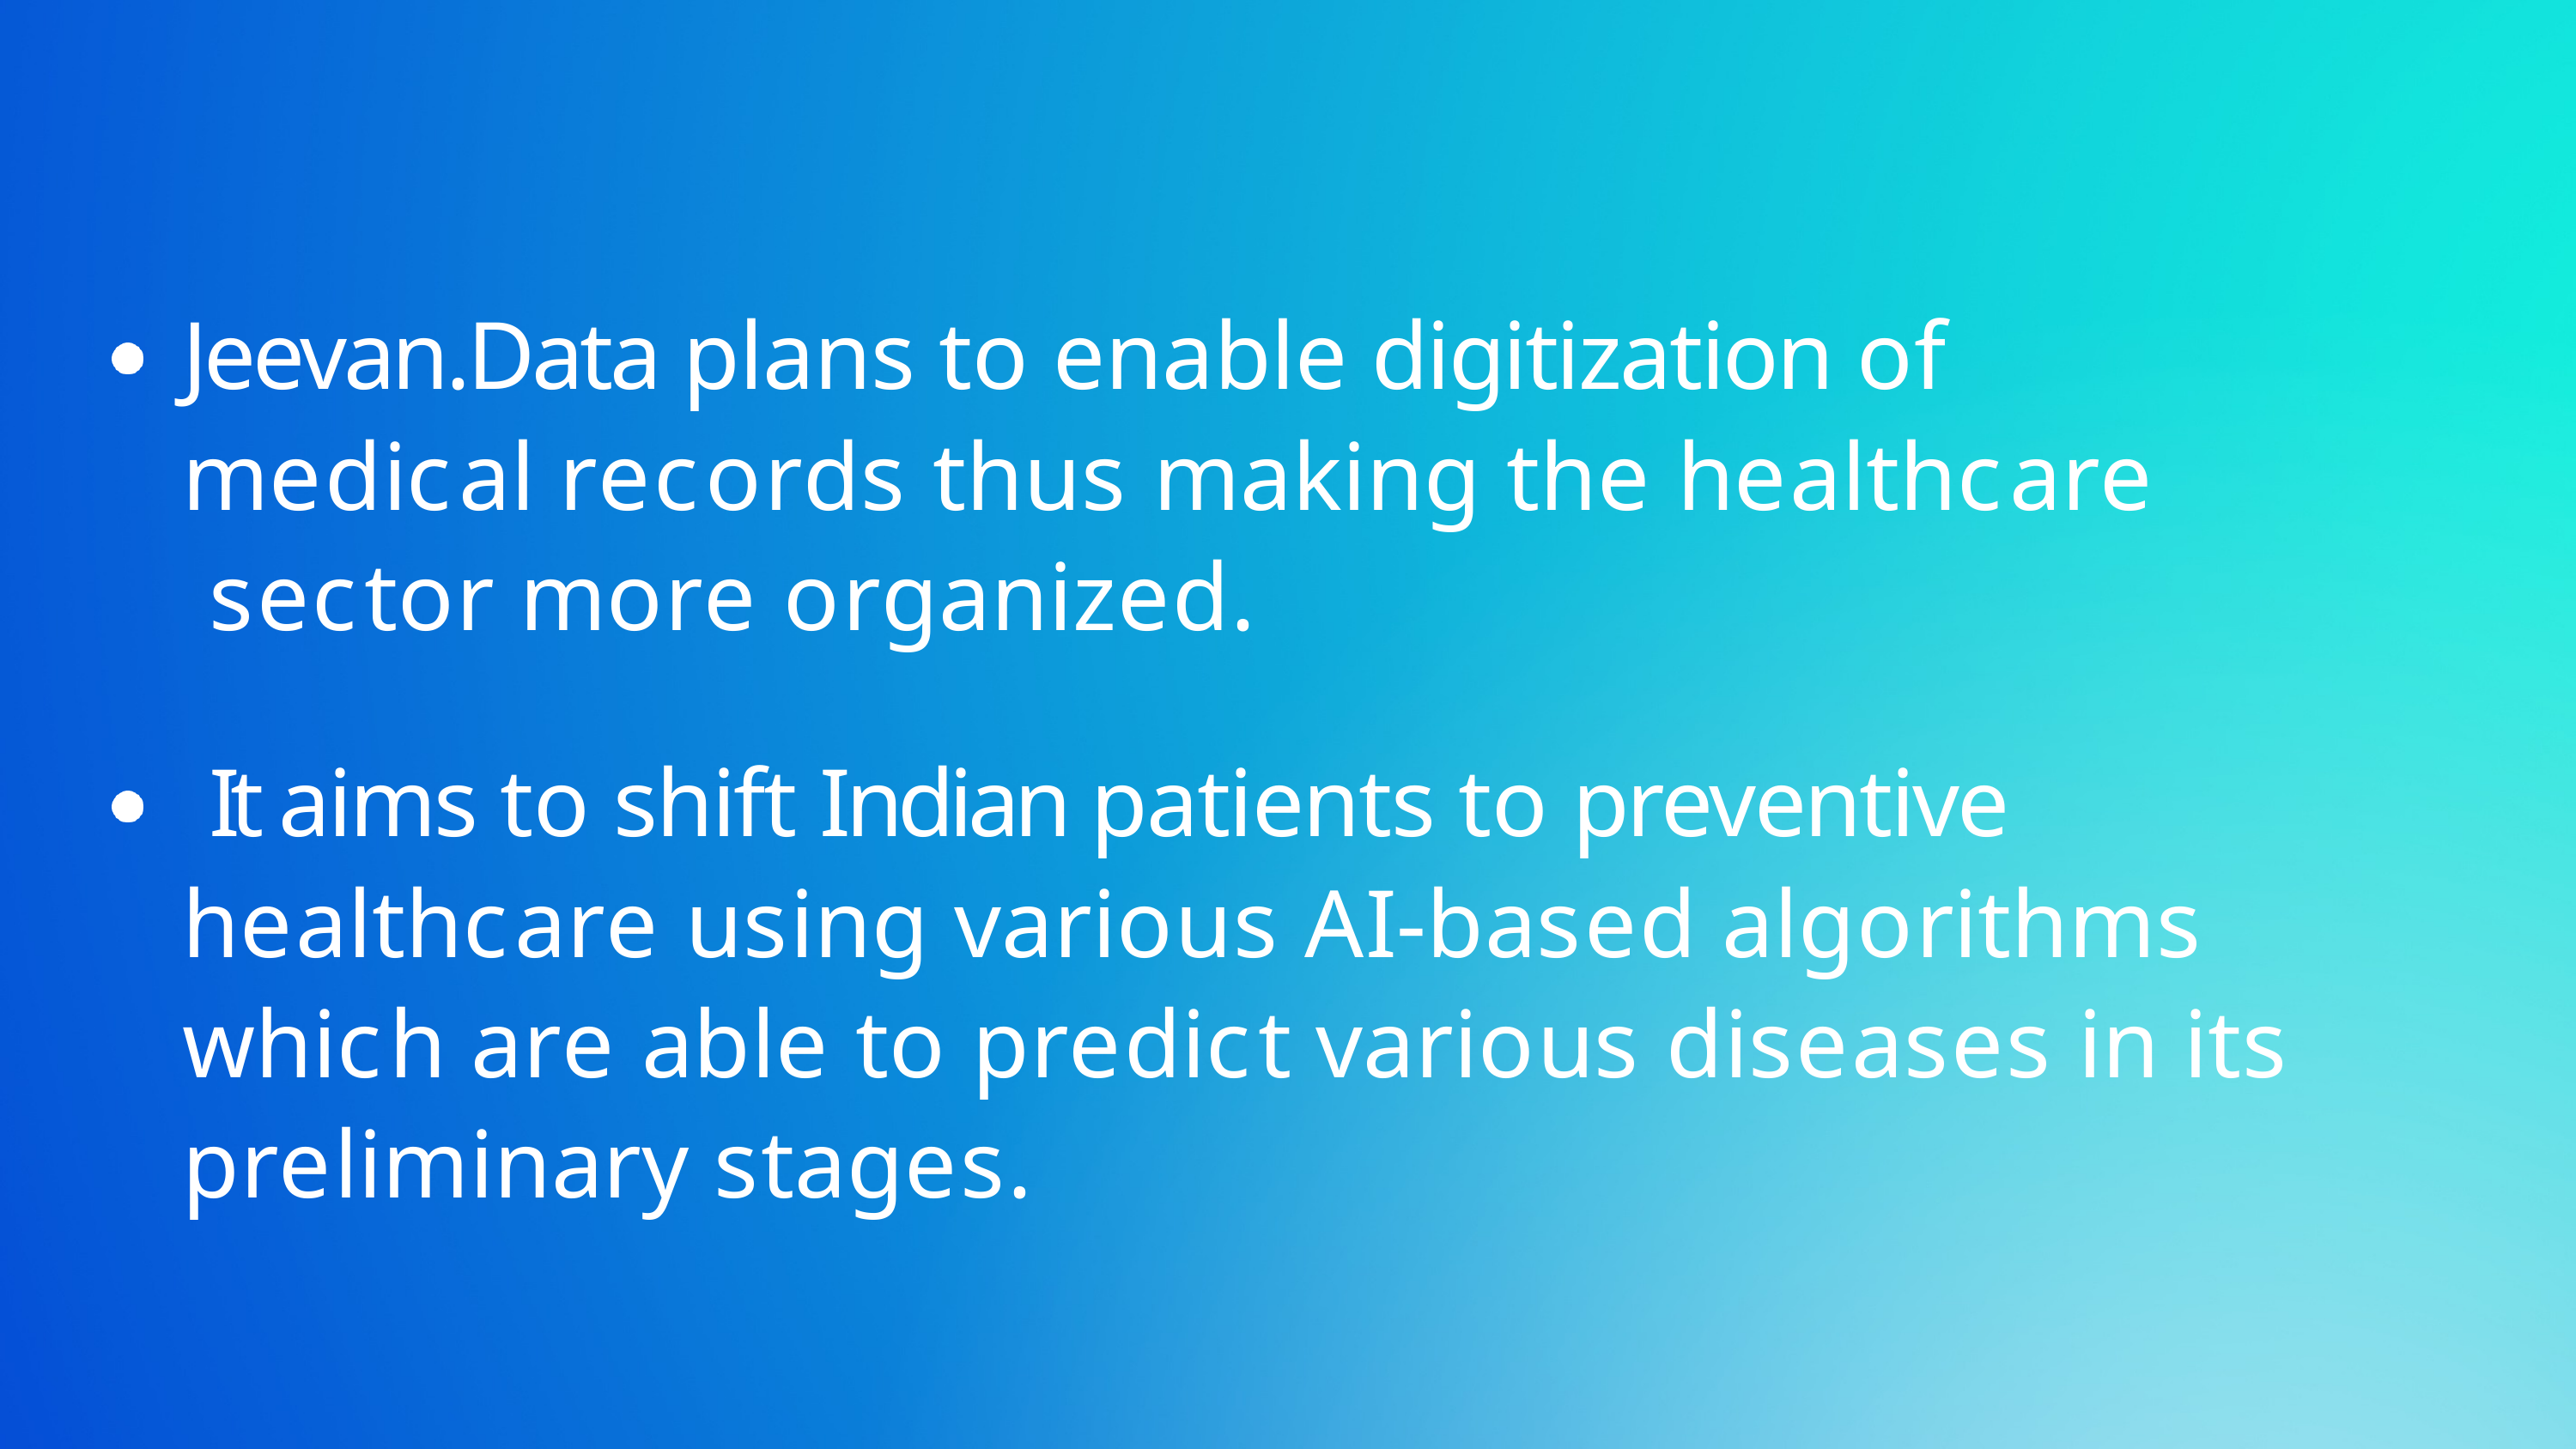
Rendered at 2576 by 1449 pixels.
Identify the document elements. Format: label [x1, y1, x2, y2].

text_box [0, 0, 2576, 1449]
